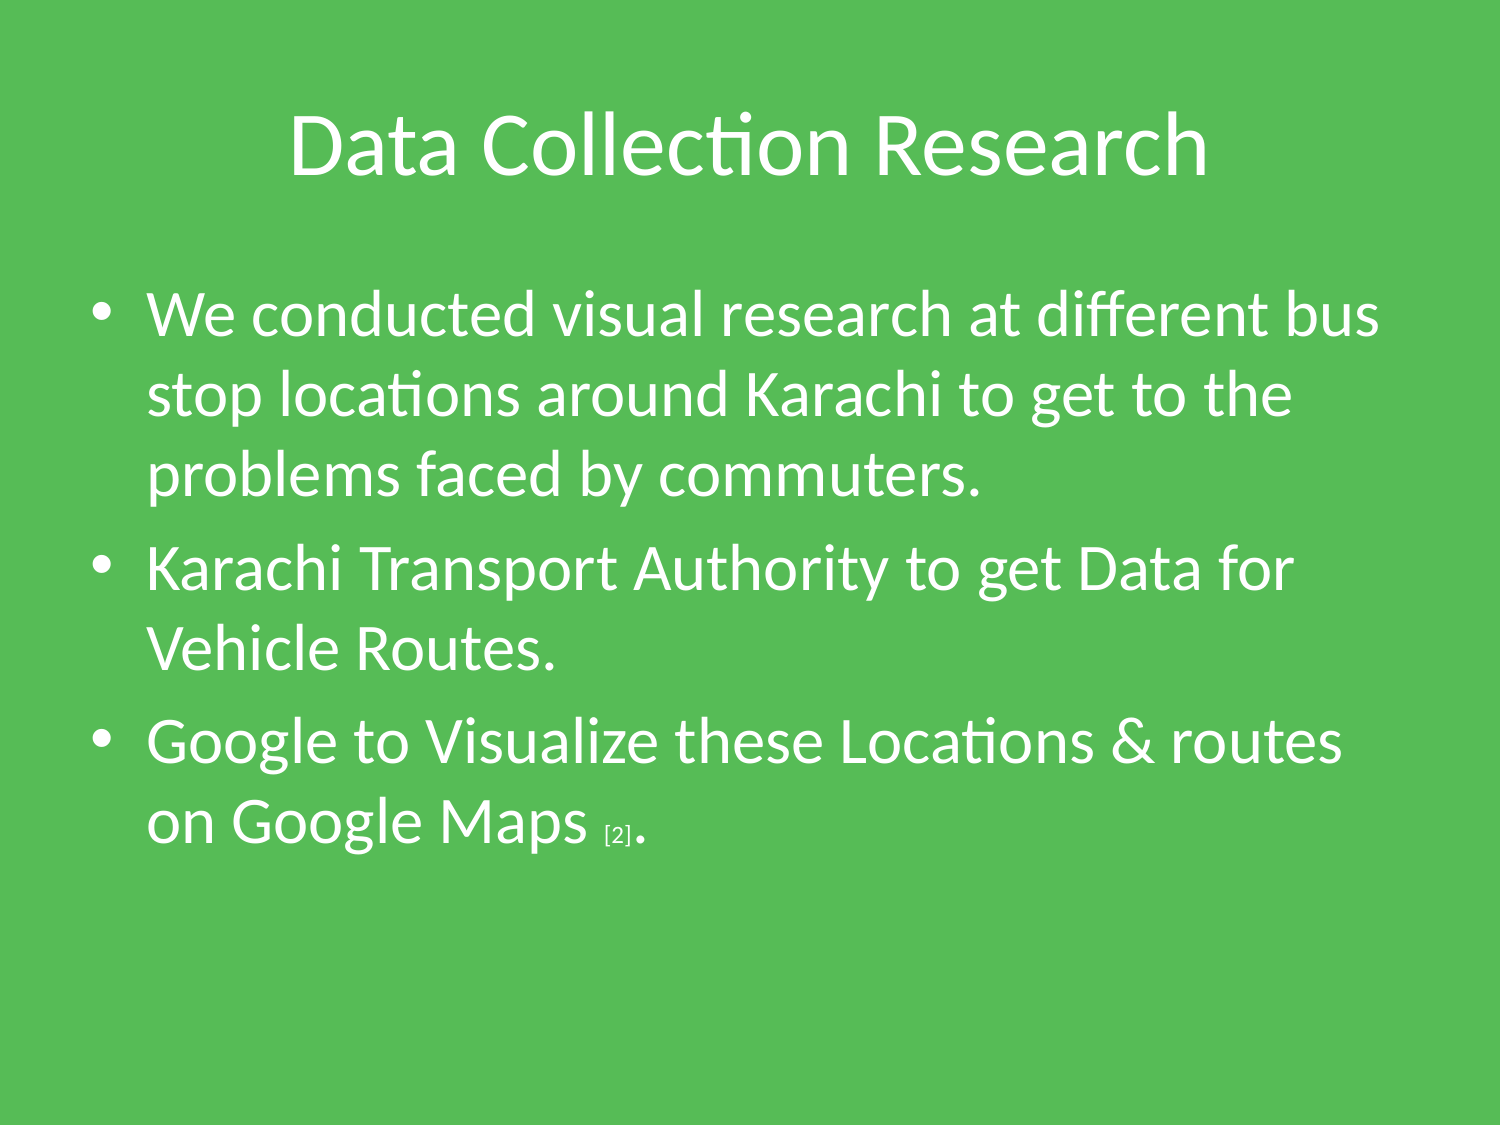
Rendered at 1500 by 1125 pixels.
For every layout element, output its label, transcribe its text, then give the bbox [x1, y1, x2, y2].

list We conducted visual research at different bus stop locations around Karachi to get to the problems faced by commuters. Karachi Transport Authority to get Data for Vehicle Routes. Google to Visualize these Locations & routes on Google Maps [2]. [75, 262, 1425, 1005]
title Data Collection Research [75, 45, 1425, 233]
